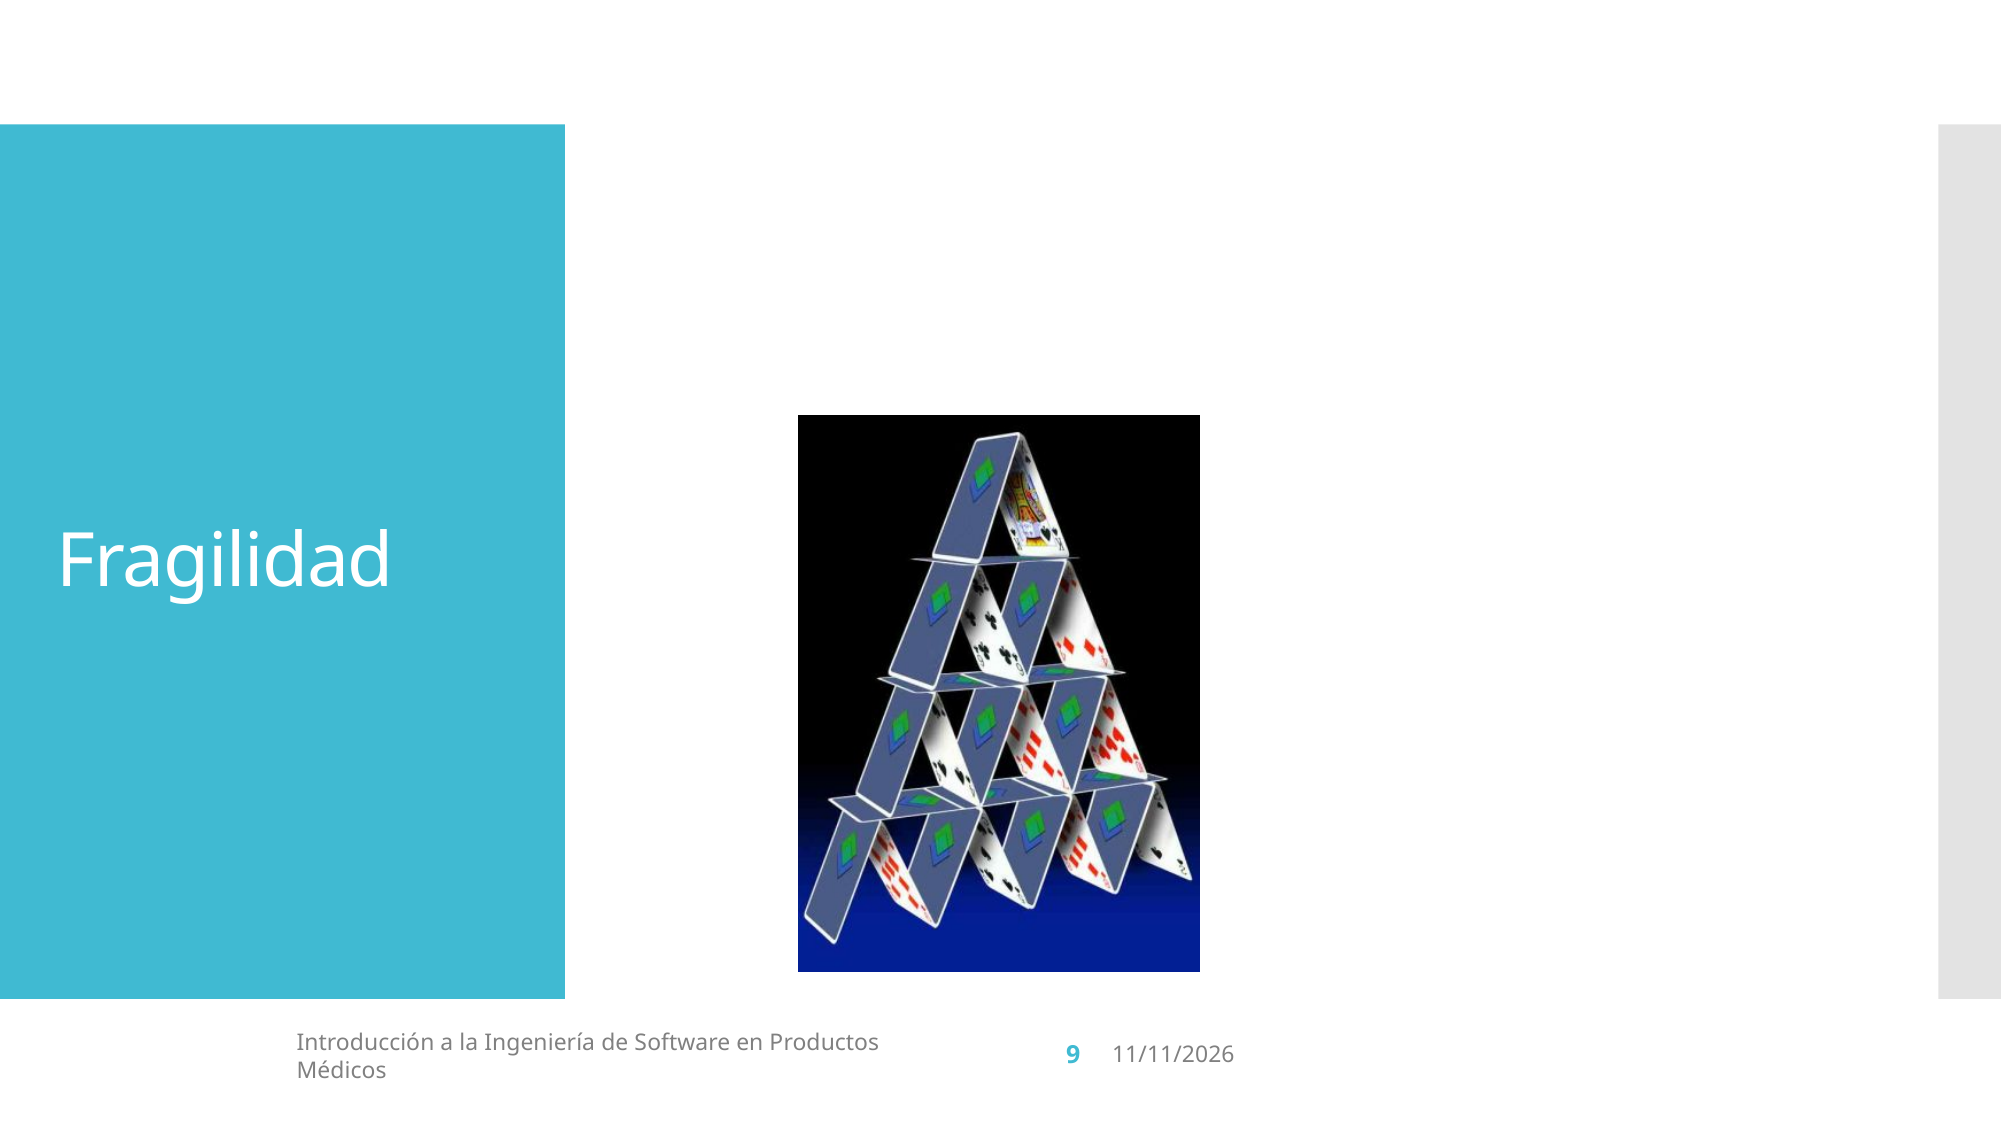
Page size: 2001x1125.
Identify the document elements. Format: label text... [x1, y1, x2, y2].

title Fragilidad [41, 184, 525, 940]
slide_number 9 [904, 1025, 1096, 1086]
footer Introducción a la Ingeniería de Software en Productos Médicos [281, 1025, 903, 1086]
picture [797, 414, 1200, 972]
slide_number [1097, 1025, 1719, 1086]
